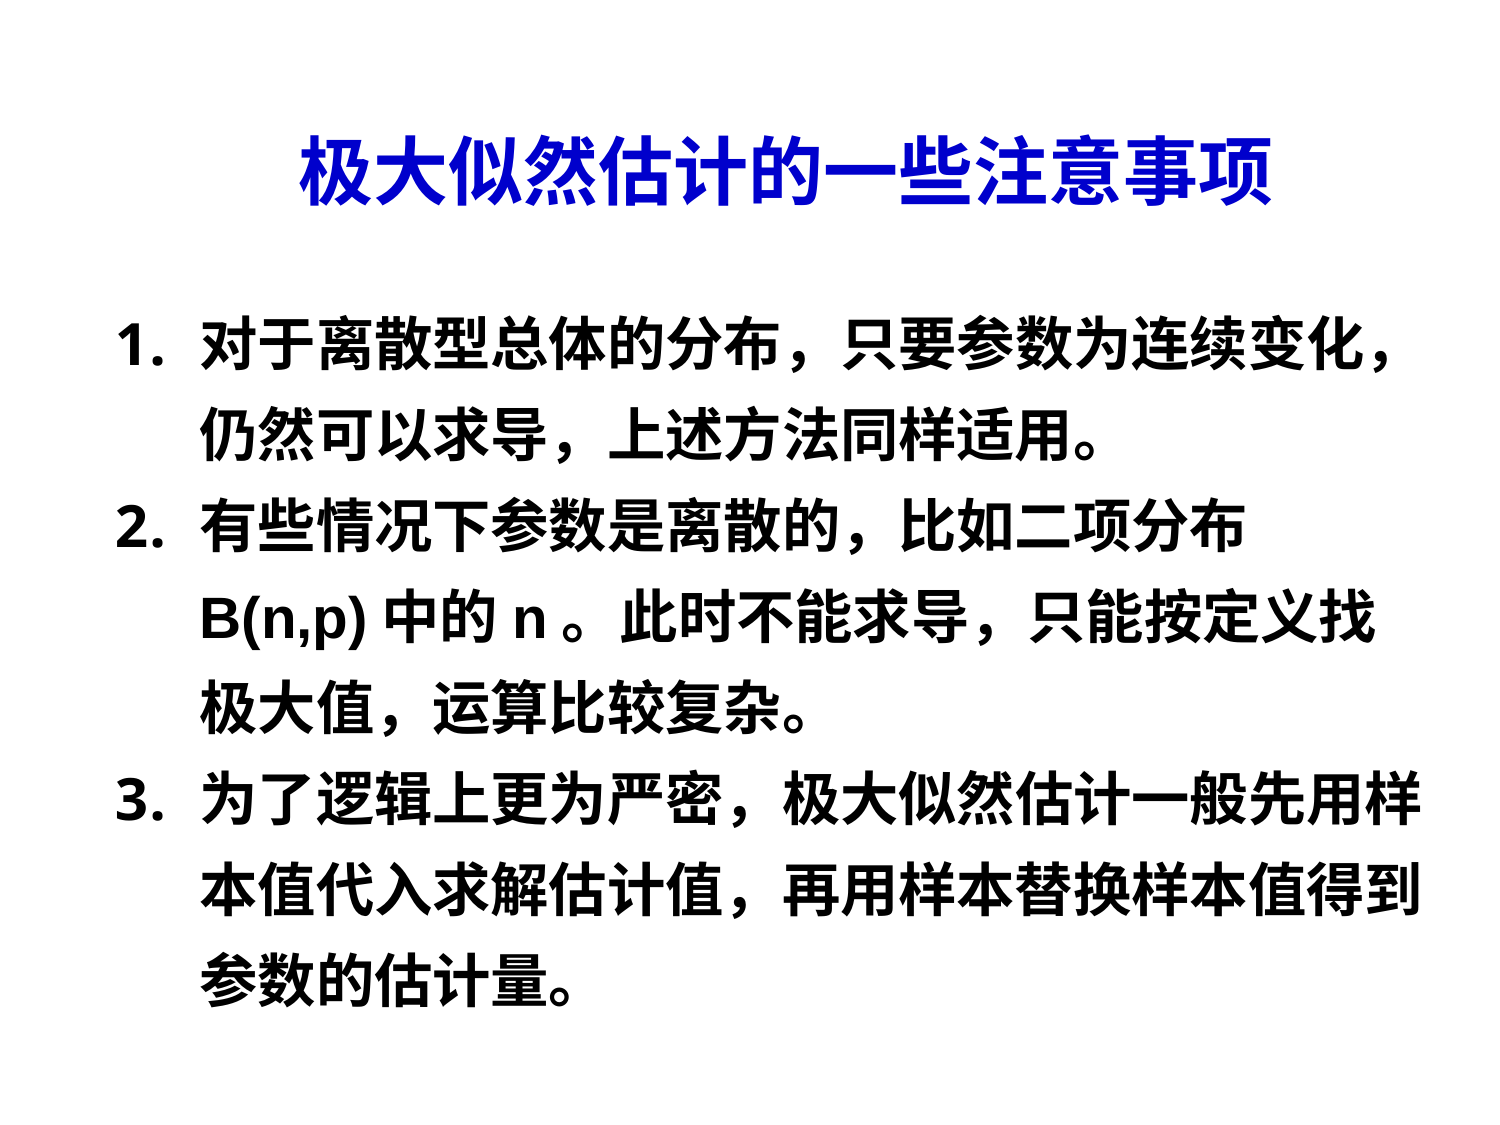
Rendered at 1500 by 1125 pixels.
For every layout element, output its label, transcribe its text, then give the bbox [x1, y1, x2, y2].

text_box 极大似然估计的一些注意事项 [284, 90, 1289, 222]
text_box 对于离散型总体的分布，只要参数为连续变化，仍然可以求导，上述方法同样适用。 有些情况下参数是离散的，比如二项分布B(n,p)中的n。此时不能求导，只能按定义找极大值，运算比较复杂。 为了逻辑上更为严密，极大似然估计一般先用样本值代入求解估计值，再用样本替换样本值得到参数的估计量。 [100, 278, 1445, 1022]
